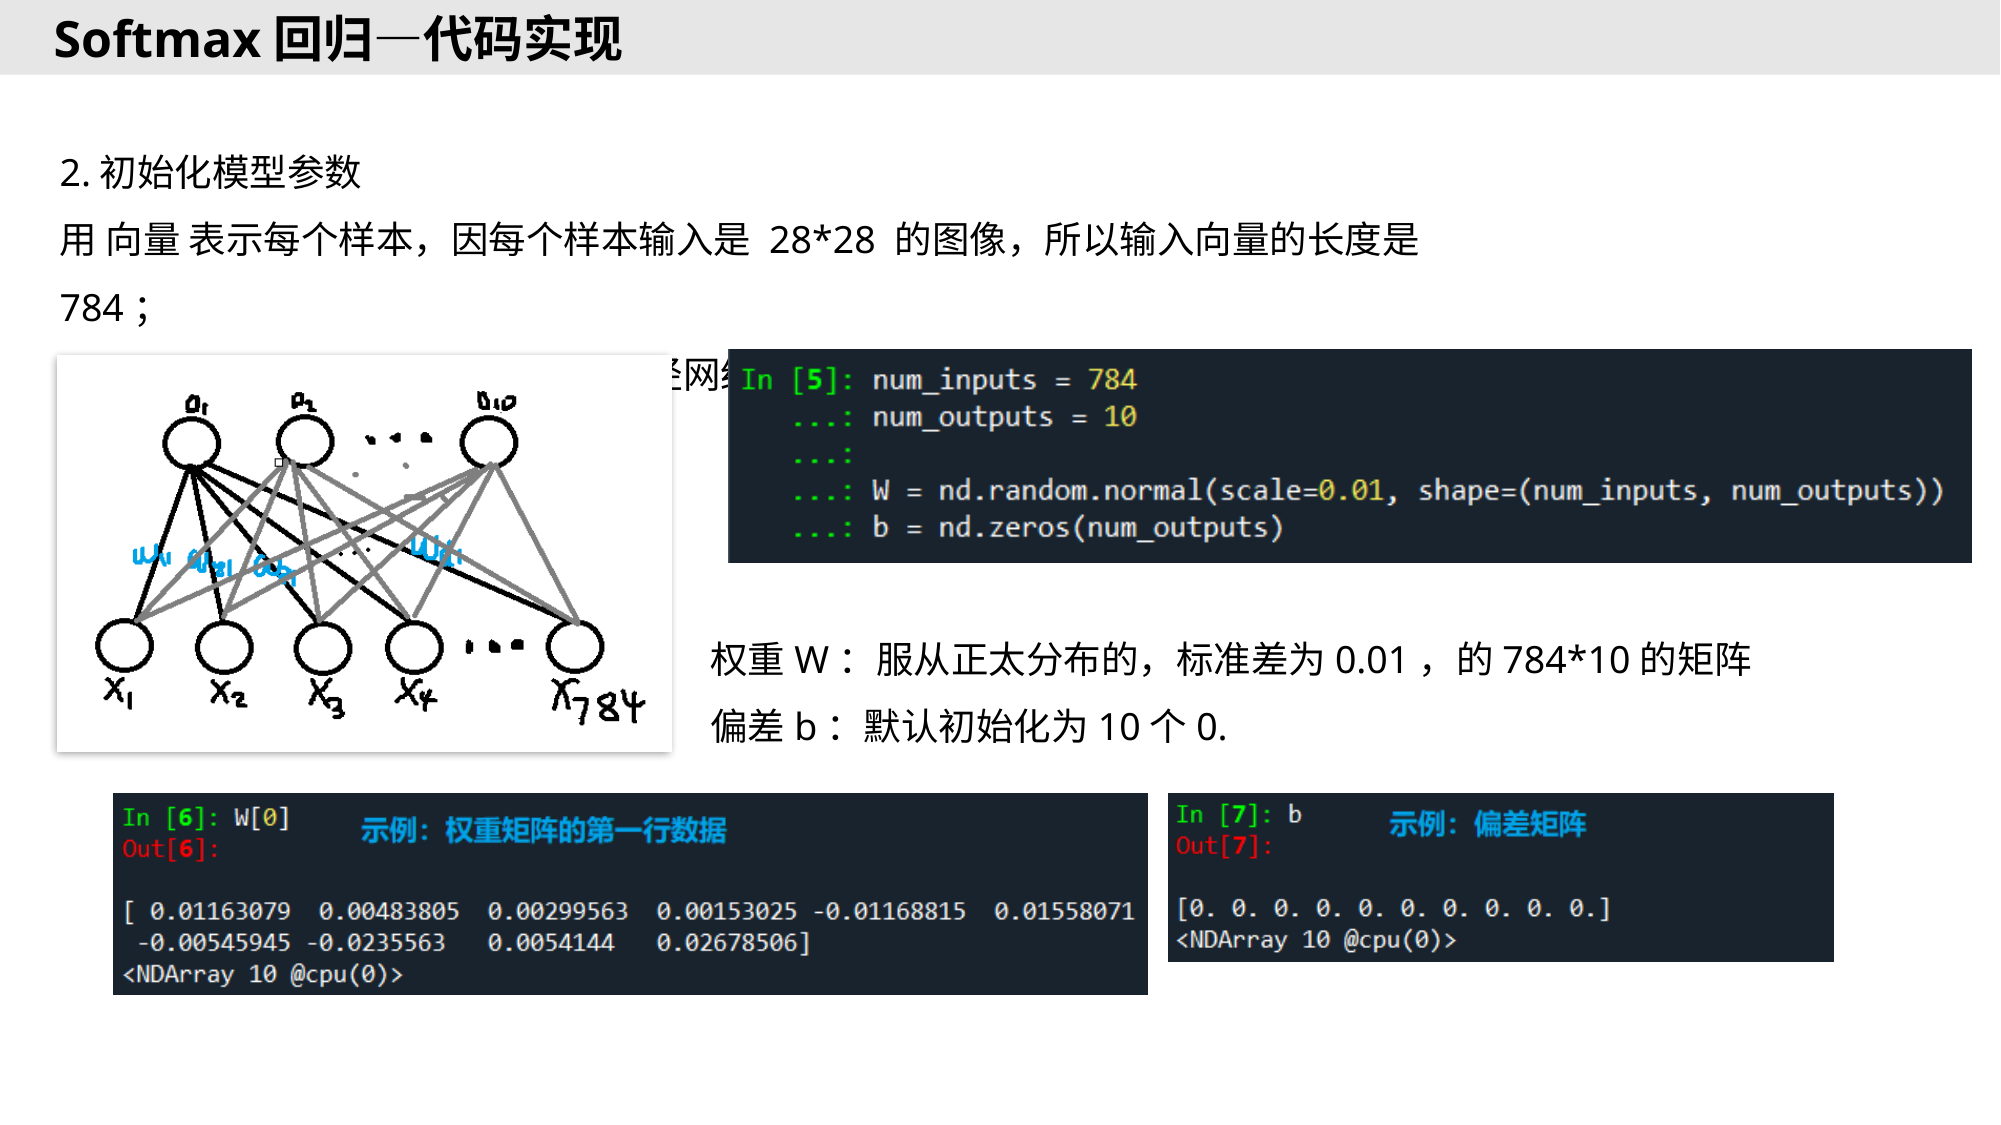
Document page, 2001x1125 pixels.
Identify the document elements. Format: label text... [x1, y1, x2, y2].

picture [728, 349, 1972, 563]
picture [71, 369, 658, 738]
text_box 2.初始化模型参数 用 向量 表示每个样本，因每个样本输入是 28*28 的图像，所以输入向量的长度是784； 这里图像有10个类别，所以单层神经网络输出层的输出个数为 10. [44, 118, 1538, 404]
picture [113, 793, 1148, 995]
picture [1168, 793, 1834, 962]
text_box Softmax回归—代码实现 [0, 0, 2000, 75]
text_box 权重W：服从正太分布的，标准差为0.01，的784*10的矩阵 偏差b：默认初始化为10个0. [695, 605, 1767, 756]
